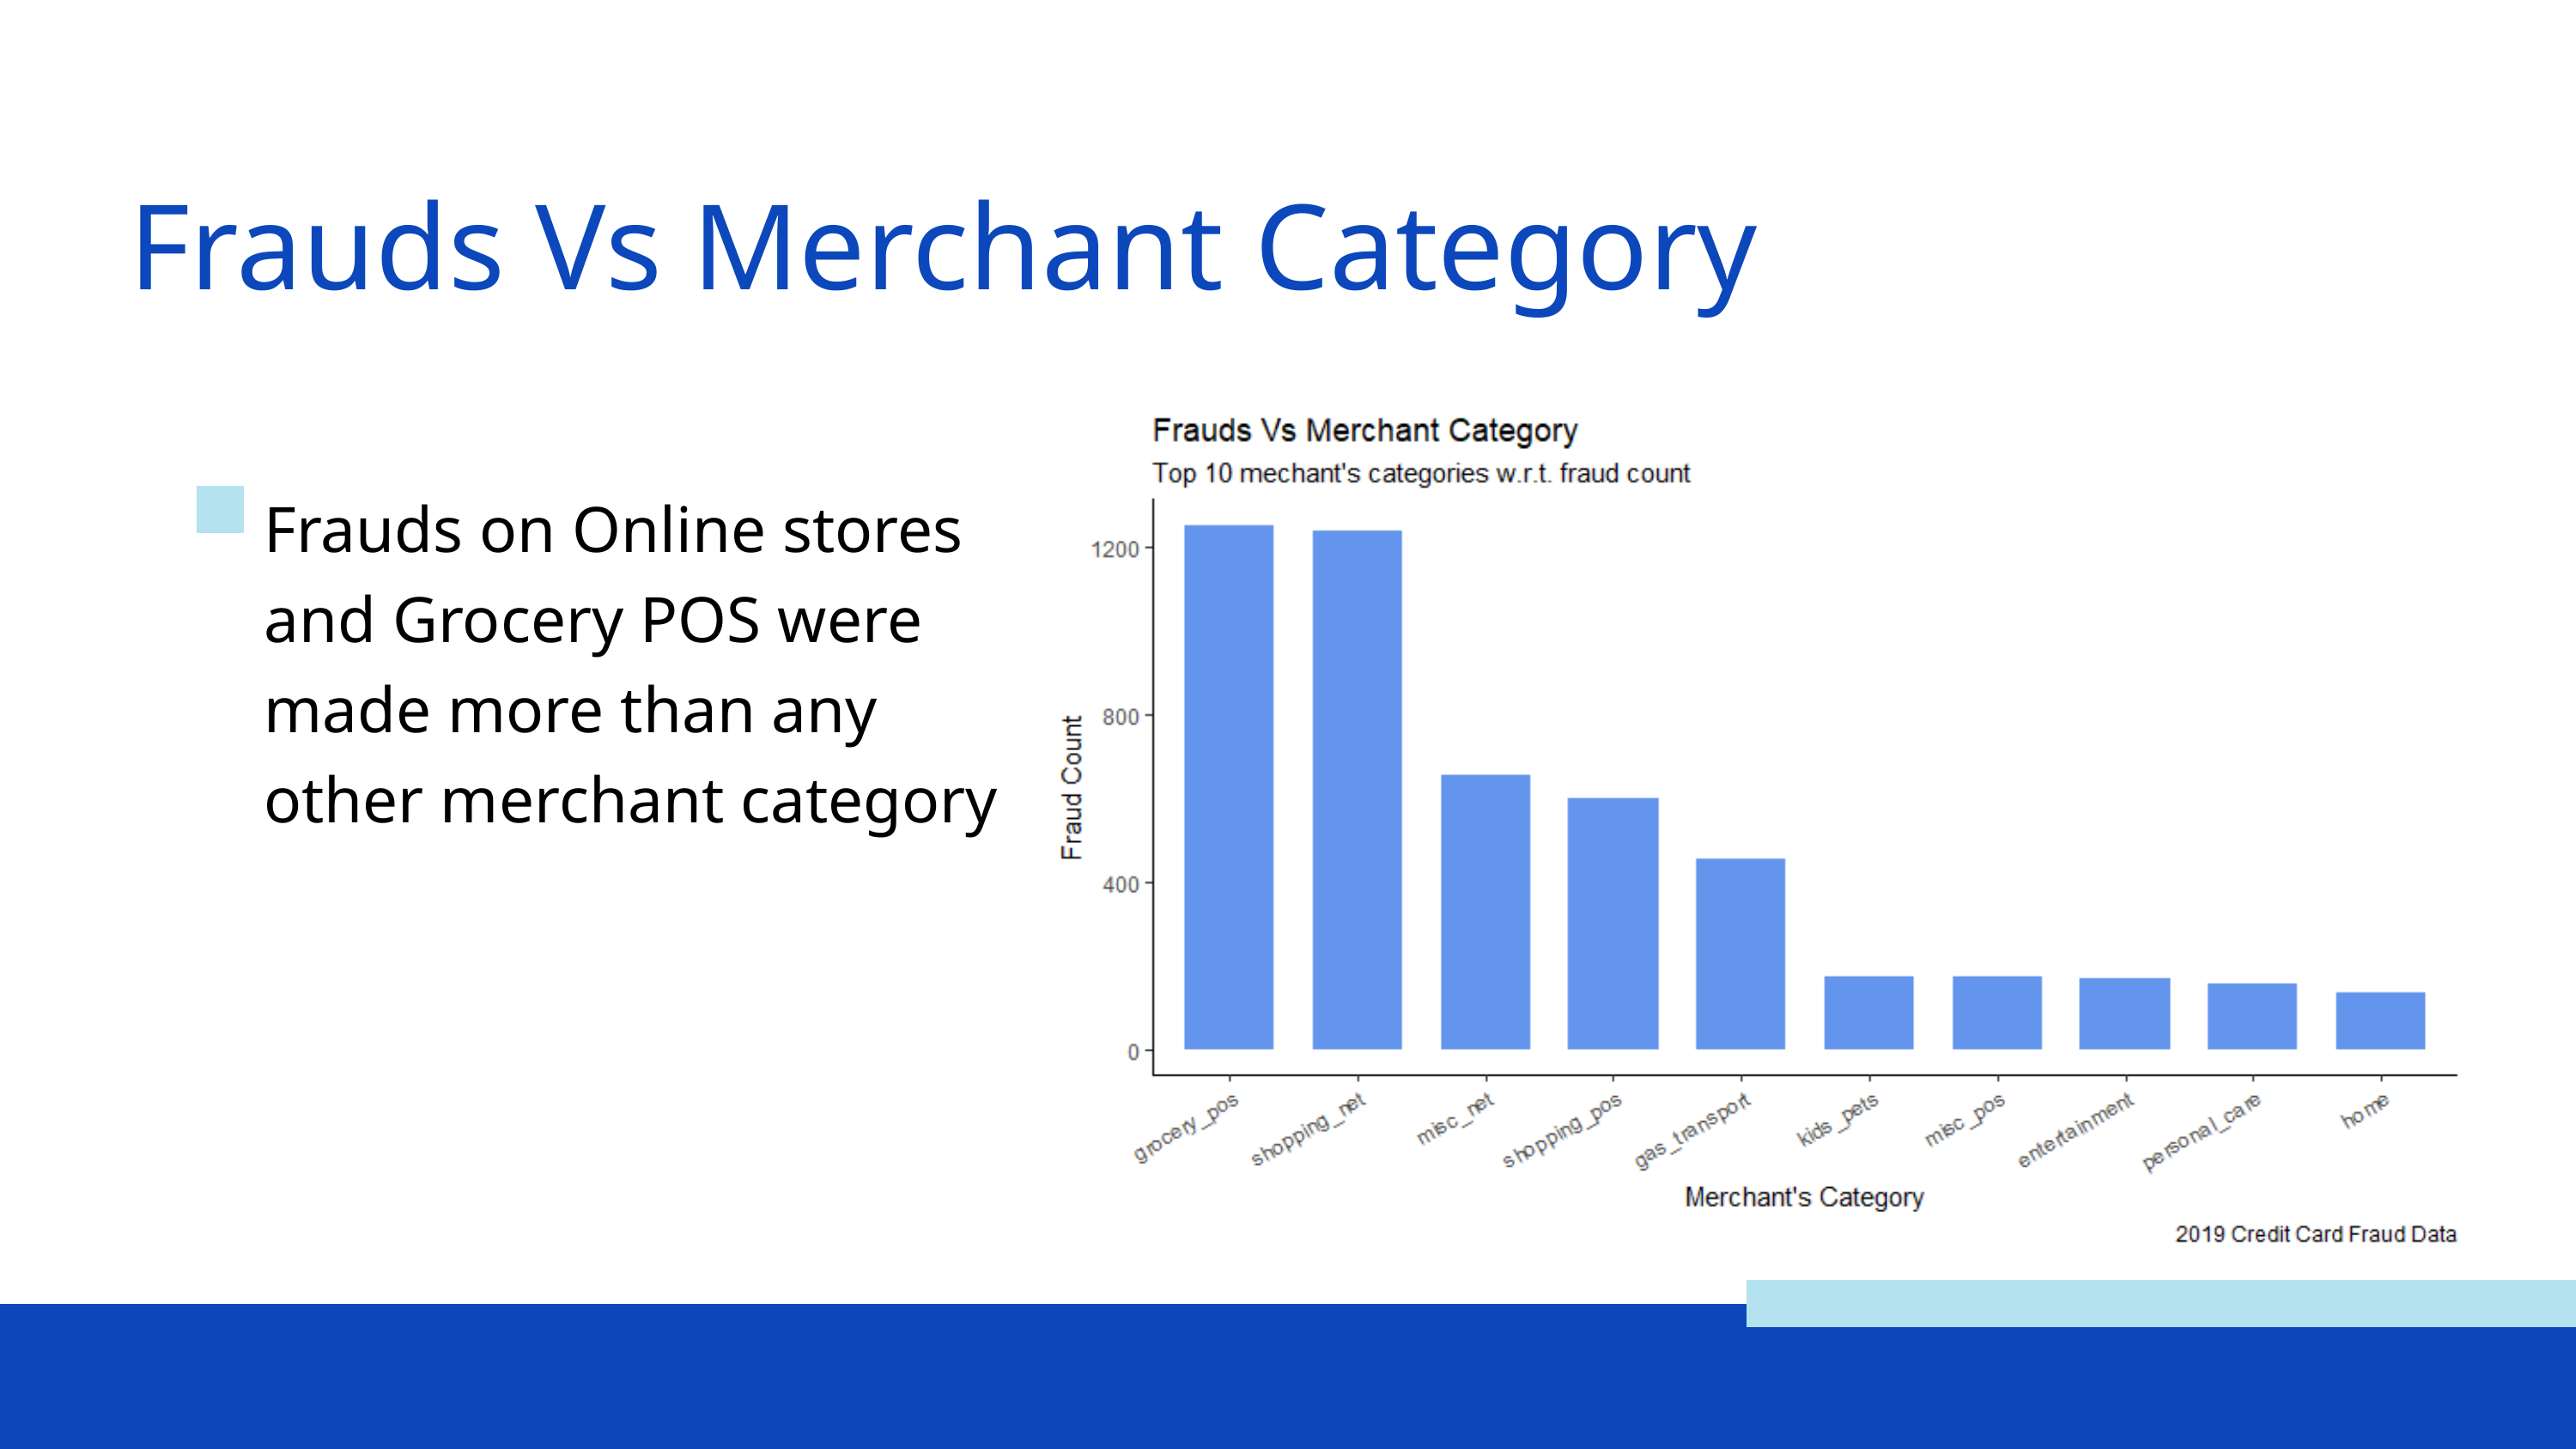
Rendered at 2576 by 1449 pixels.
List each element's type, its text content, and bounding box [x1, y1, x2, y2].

text_box [197, 486, 244, 534]
text_box Frauds on Online stores and Grocery POS were made more than any other merchant category [264, 475, 1005, 836]
text_box [1746, 1280, 2576, 1328]
picture [1046, 403, 2473, 1258]
text_box Frauds Vs Merchant Category [129, 143, 1891, 314]
text_box [0, 1303, 2576, 1449]
